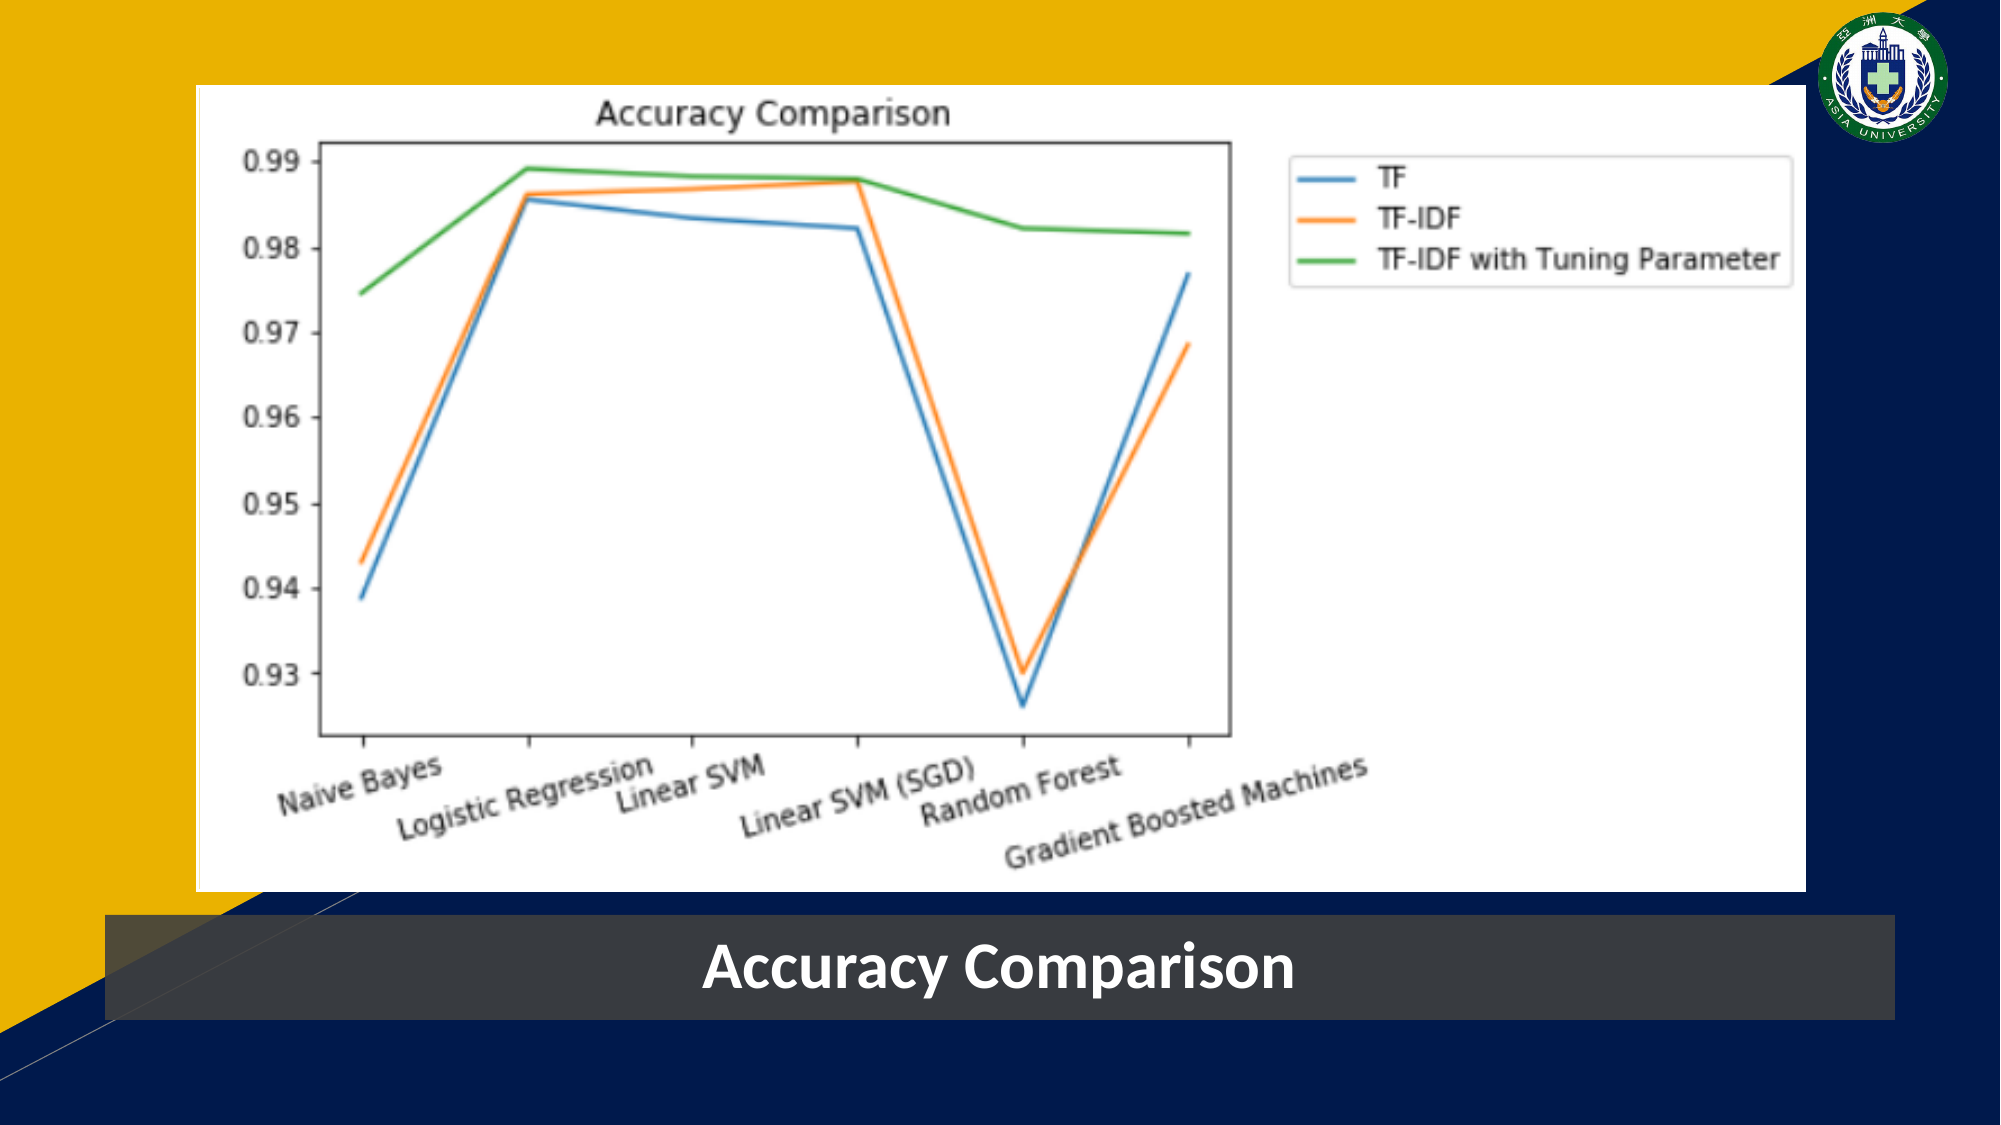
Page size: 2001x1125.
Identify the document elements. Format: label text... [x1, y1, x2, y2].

picture [199, 88, 1803, 889]
title Accuracy Comparison [105, 914, 1895, 1020]
picture [1816, 10, 1950, 145]
